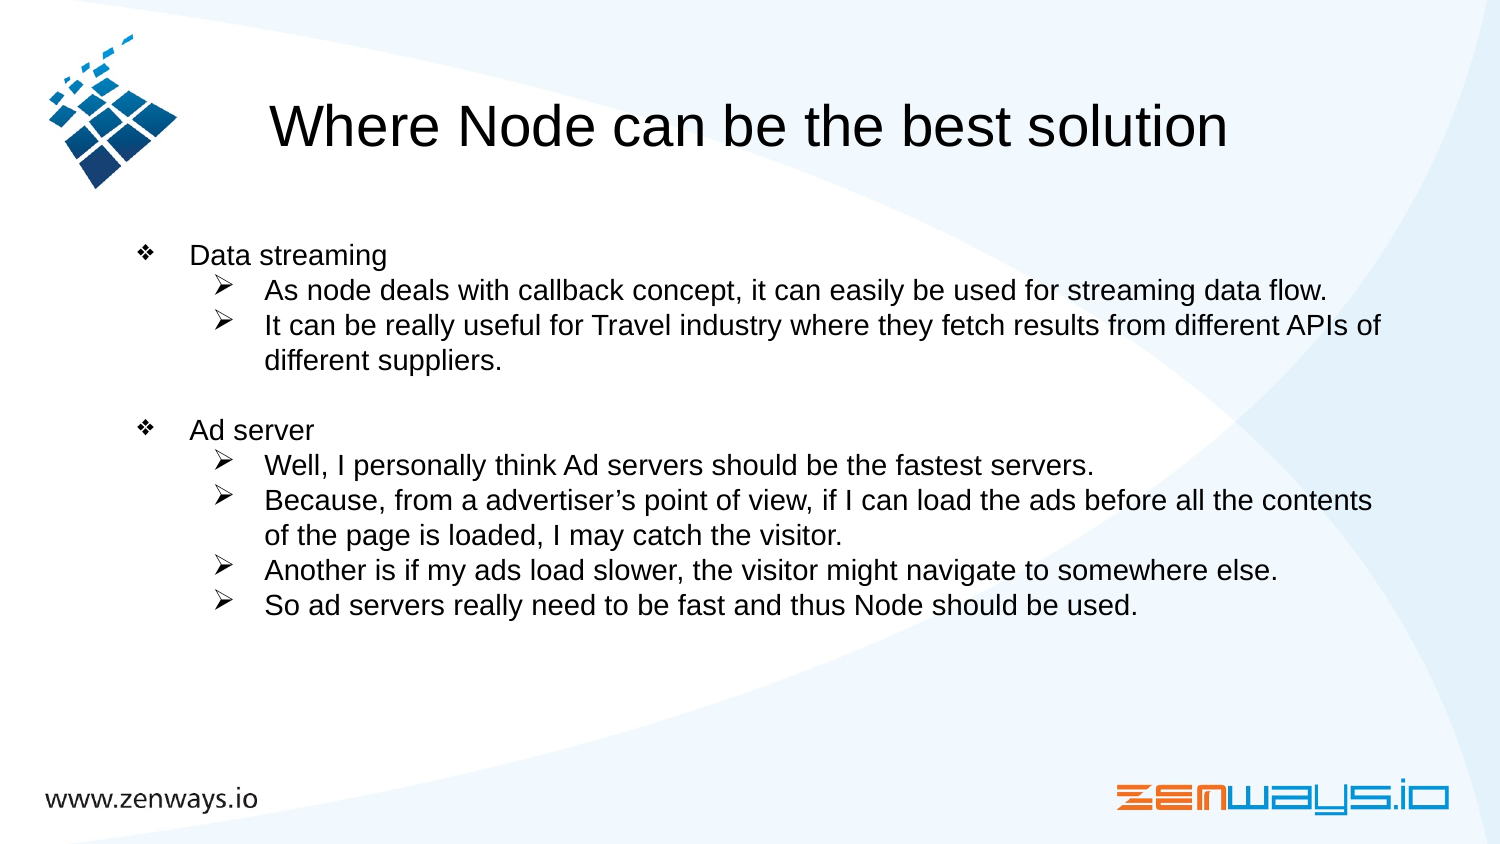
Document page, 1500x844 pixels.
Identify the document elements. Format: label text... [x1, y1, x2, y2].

text_box Data streaming As node deals with callback concept, it can easily be used for streaming data flow. It can be really useful for Travel industry where they fetch results from different APIs of different suppliers. Ad server Well, I personally think Ad servers should be the fastest servers. Because, from a advertiser’s point of view, if I can load the ads before all the contents of the page is loaded, I may catch the visitor. Another is if my ads load slower, the visitor might navigate to somewhere else. So ad servers really need to be fast and thus Node should be used. [99, 221, 1401, 735]
title Where Node can be the best solution [51, 72, 1449, 167]
picture [0, 0, 1500, 844]
